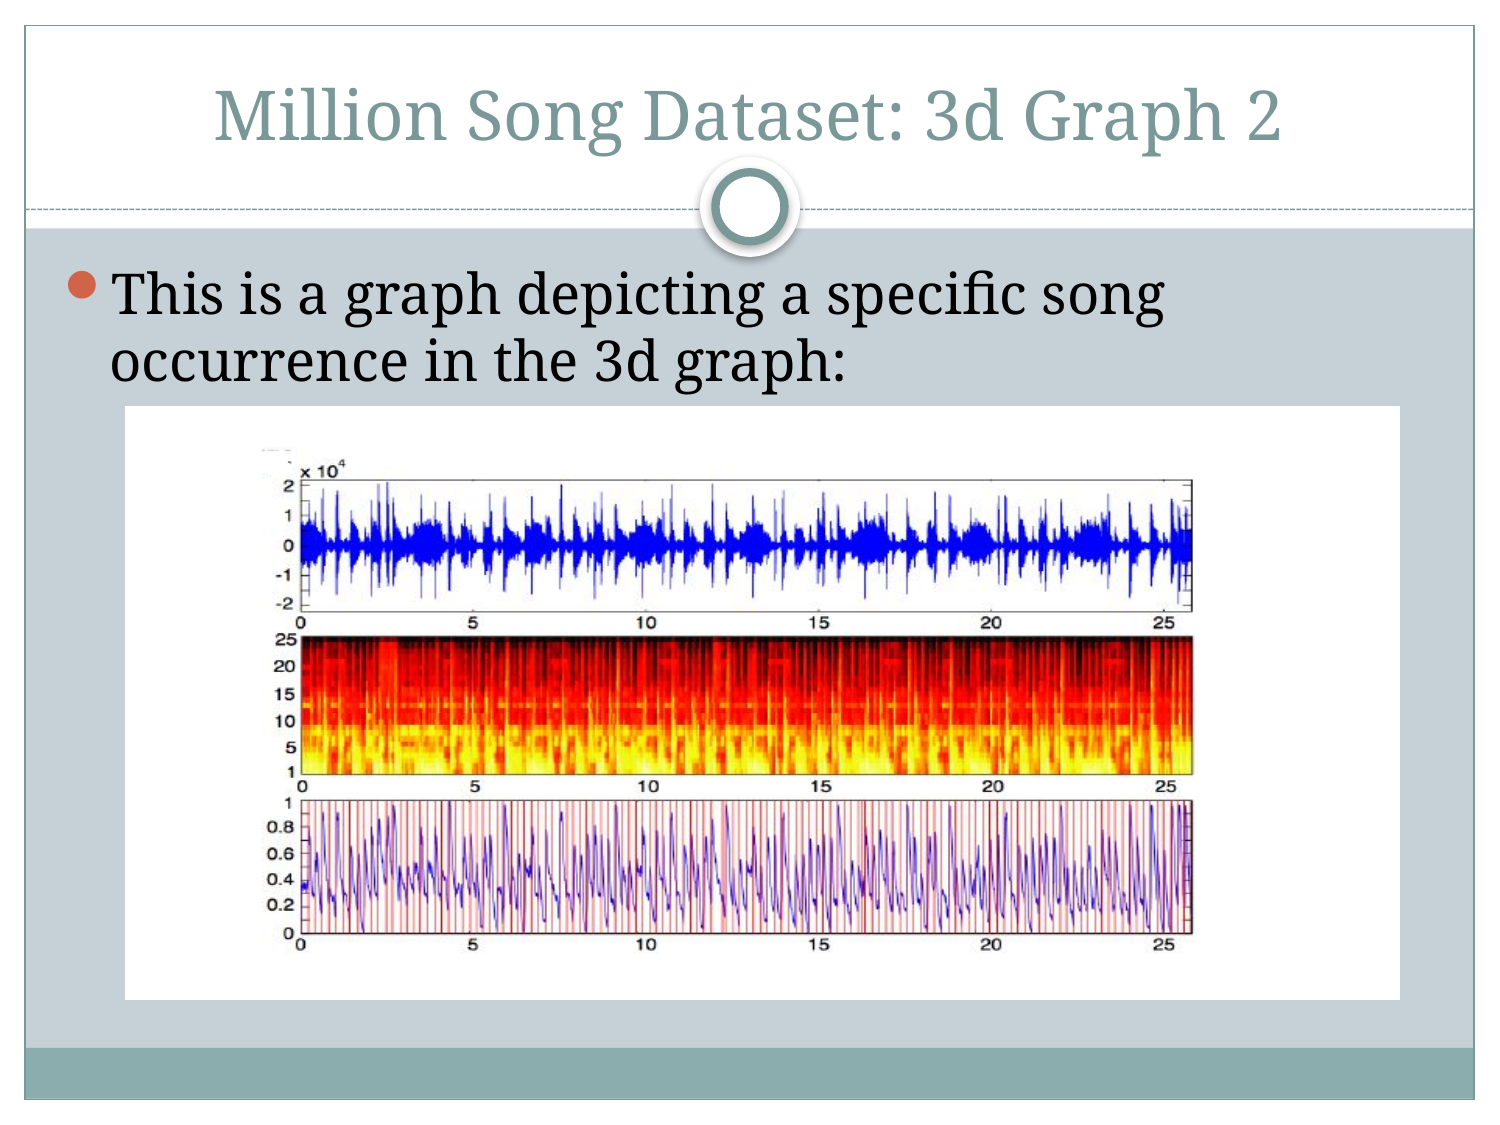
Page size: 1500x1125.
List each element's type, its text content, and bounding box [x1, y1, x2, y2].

title Million Song Dataset: 3d Graph 2 [49, 37, 1450, 162]
picture [124, 405, 1401, 1001]
list This is a graph depicting a specific song occurrence in the 3d graph: [49, 250, 1445, 1001]
